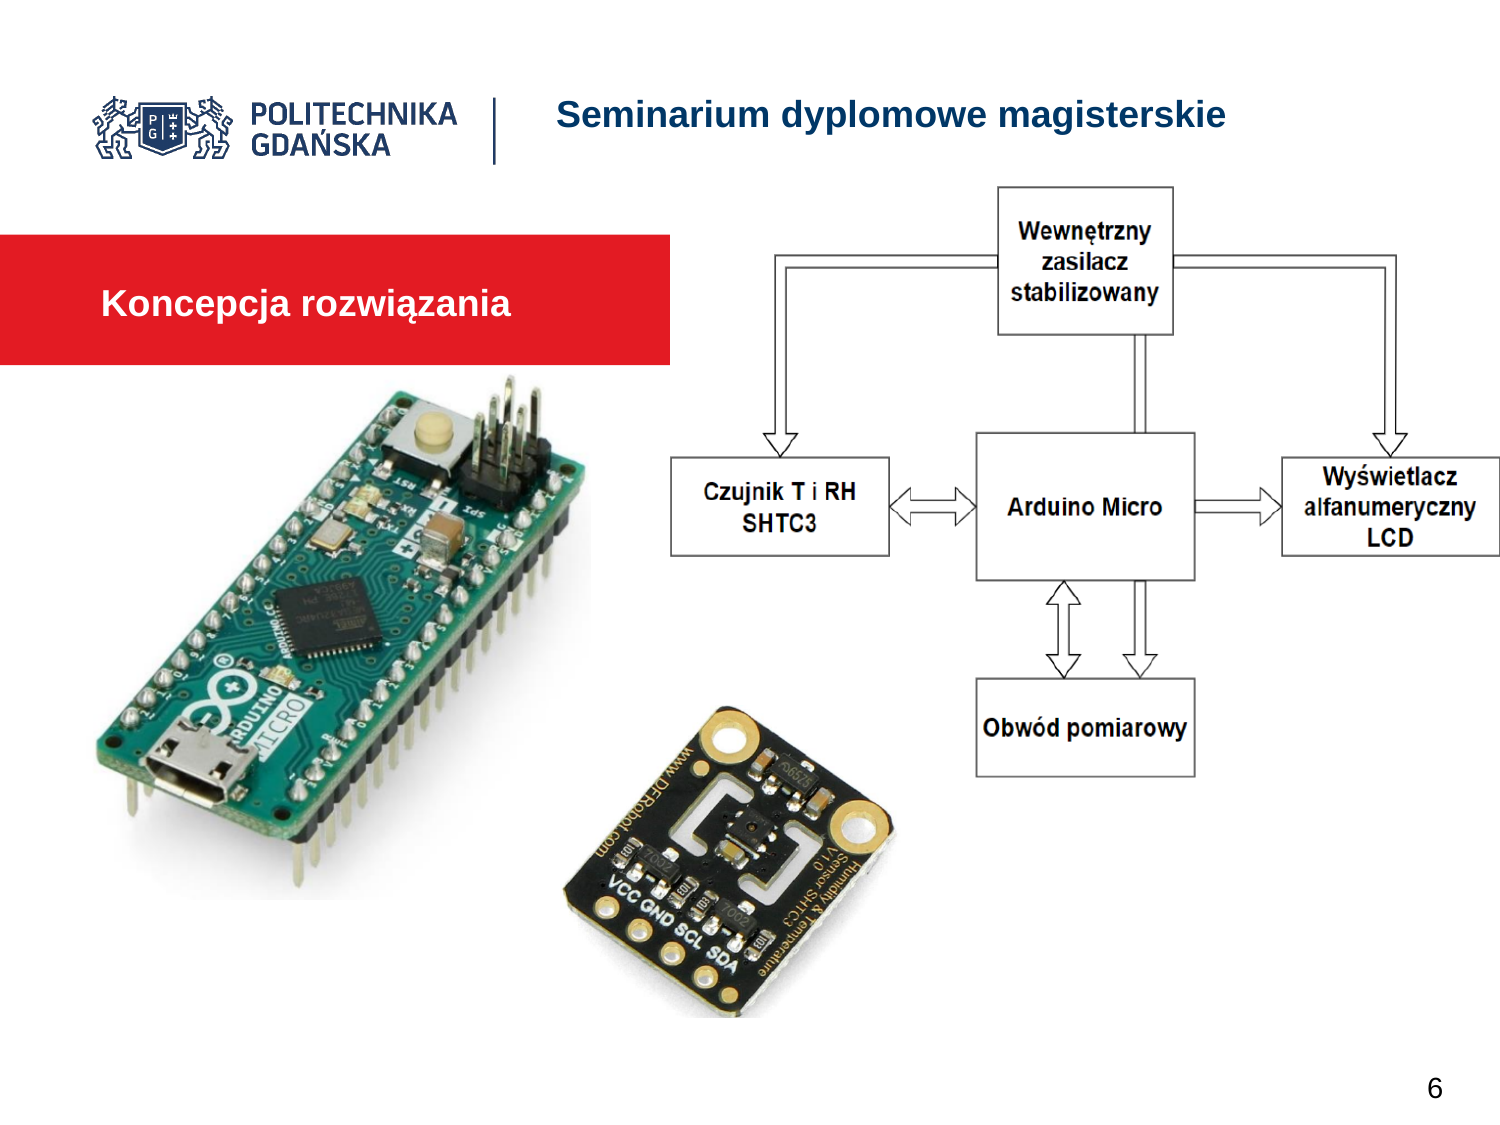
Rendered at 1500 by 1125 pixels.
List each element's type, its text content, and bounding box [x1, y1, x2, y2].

list Koncepcja rozwiązania [85, 276, 665, 344]
picture [22, 17, 525, 234]
text_box 6 [1412, 1062, 1488, 1113]
title Seminarium dyplomowe magisterskie [541, 88, 1490, 135]
picture [74, 184, 1500, 1018]
